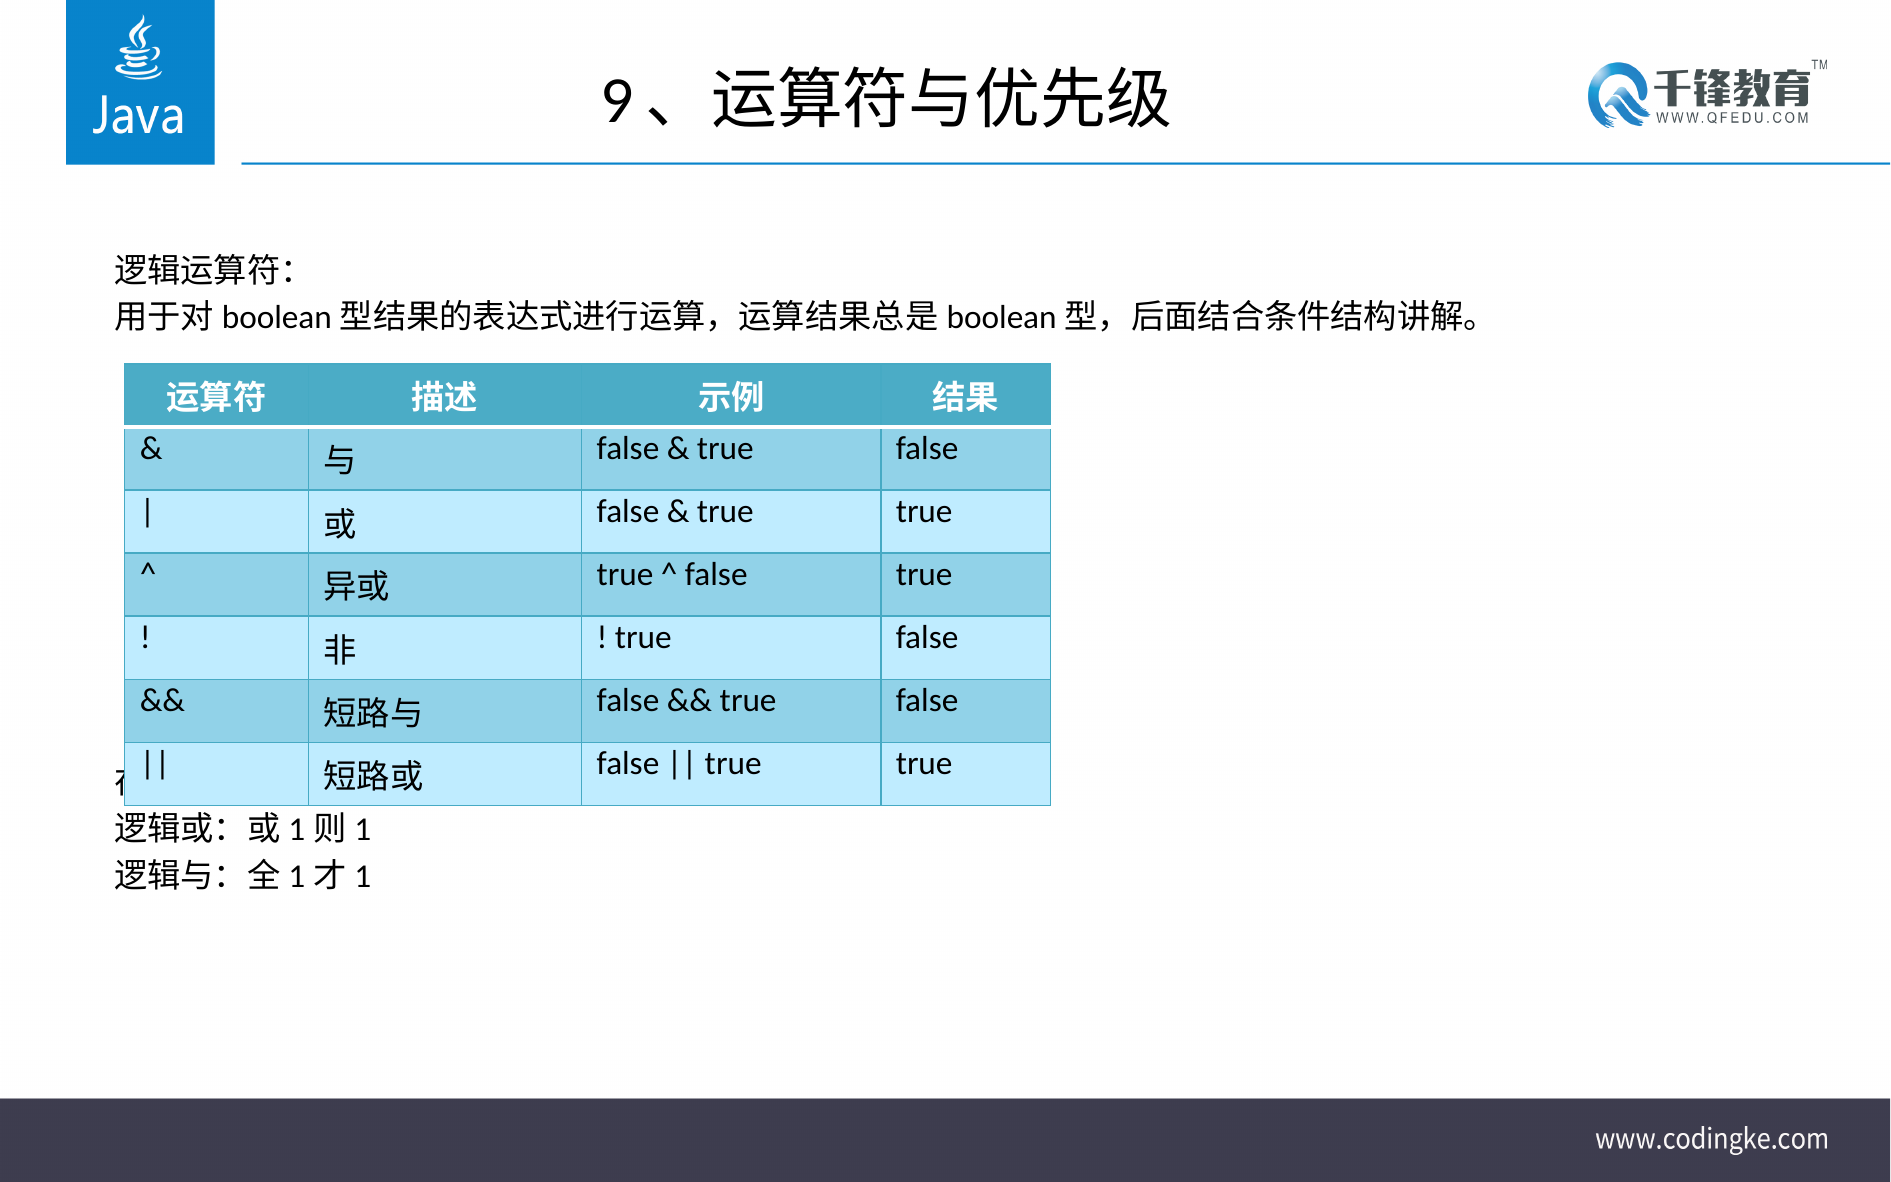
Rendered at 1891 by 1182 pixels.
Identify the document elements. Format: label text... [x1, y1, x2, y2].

table_cell ! true [582, 617, 880, 679]
table_header 运算符 [125, 365, 308, 425]
table_header 描述 [309, 365, 581, 425]
table_cell false [882, 429, 1050, 489]
table_cell true ^ false [582, 554, 880, 615]
table_cell true [882, 491, 1050, 552]
table_cell 短路或 [309, 743, 581, 805]
picture [0, 0, 1891, 1182]
table_cell || [125, 743, 308, 805]
table_header 结果 [882, 365, 1050, 425]
table_header 示例 [582, 365, 880, 425]
table_cell 异或 [309, 554, 581, 615]
table_cell false || true [582, 743, 880, 805]
table_cell 与 [309, 429, 581, 489]
table_cell true [882, 743, 1050, 805]
table_cell false && true [582, 680, 880, 742]
table_cell | [125, 491, 308, 552]
title 9、运算符与优先级 [236, 47, 1536, 147]
table_cell false & true [582, 429, 880, 489]
table_cell true [882, 554, 1050, 615]
table_cell false & true [582, 491, 880, 552]
table_cell false [882, 617, 1050, 679]
table_cell 短路与 [309, 680, 581, 742]
table_cell && [125, 680, 308, 742]
table_cell 或 [309, 491, 581, 552]
table_cell ! [125, 617, 308, 679]
table_cell 非 [309, 617, 581, 679]
table_cell ^ [125, 554, 308, 615]
list 逻辑运算符： 用于对boolean型结果的表达式进行运算，运算结果总是boolean型，后面结合条件结构讲解。 在计算机中，非0即真，0为假 逻辑或：或1则1 逻辑与：全1才1 [94, 239, 1796, 1036]
table_cell false [882, 680, 1050, 742]
table_cell & [125, 429, 308, 489]
